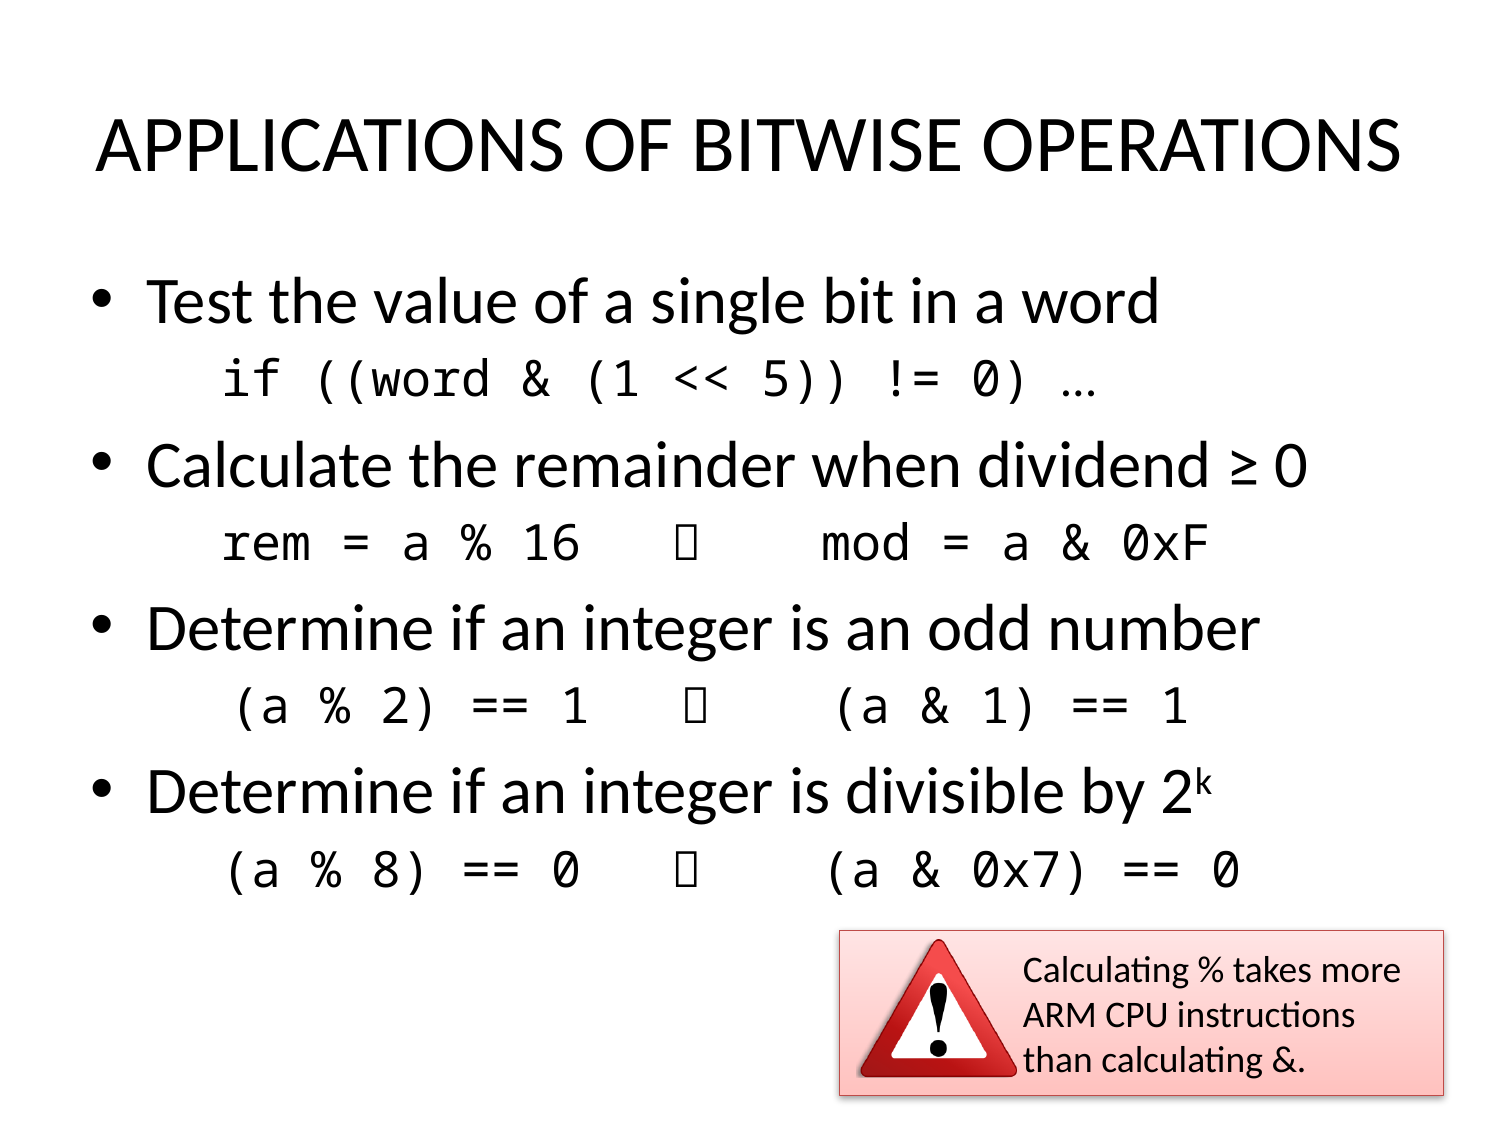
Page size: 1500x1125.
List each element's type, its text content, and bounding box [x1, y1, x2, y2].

picture [856, 939, 1017, 1078]
title APPLICATIONS OF BITWISE OPERATIONS [0, 45, 1500, 233]
list Test the value of a single bit in a word if ((word & (1 << 5)) != 0) … Calculate the remainder when dividend ≥ 0 rem = a % 16  mod = a & 0xF Determine if an integer is an odd number (a % 2) == 1  (a & 1) == 1 Determine if an integer is divisible by 2k (a % 8) == 0  (a & 0x7) == 0 [75, 249, 1500, 945]
text_box Calculating % takes more ARM CPU instructions than calculating &. [839, 930, 1444, 1096]
